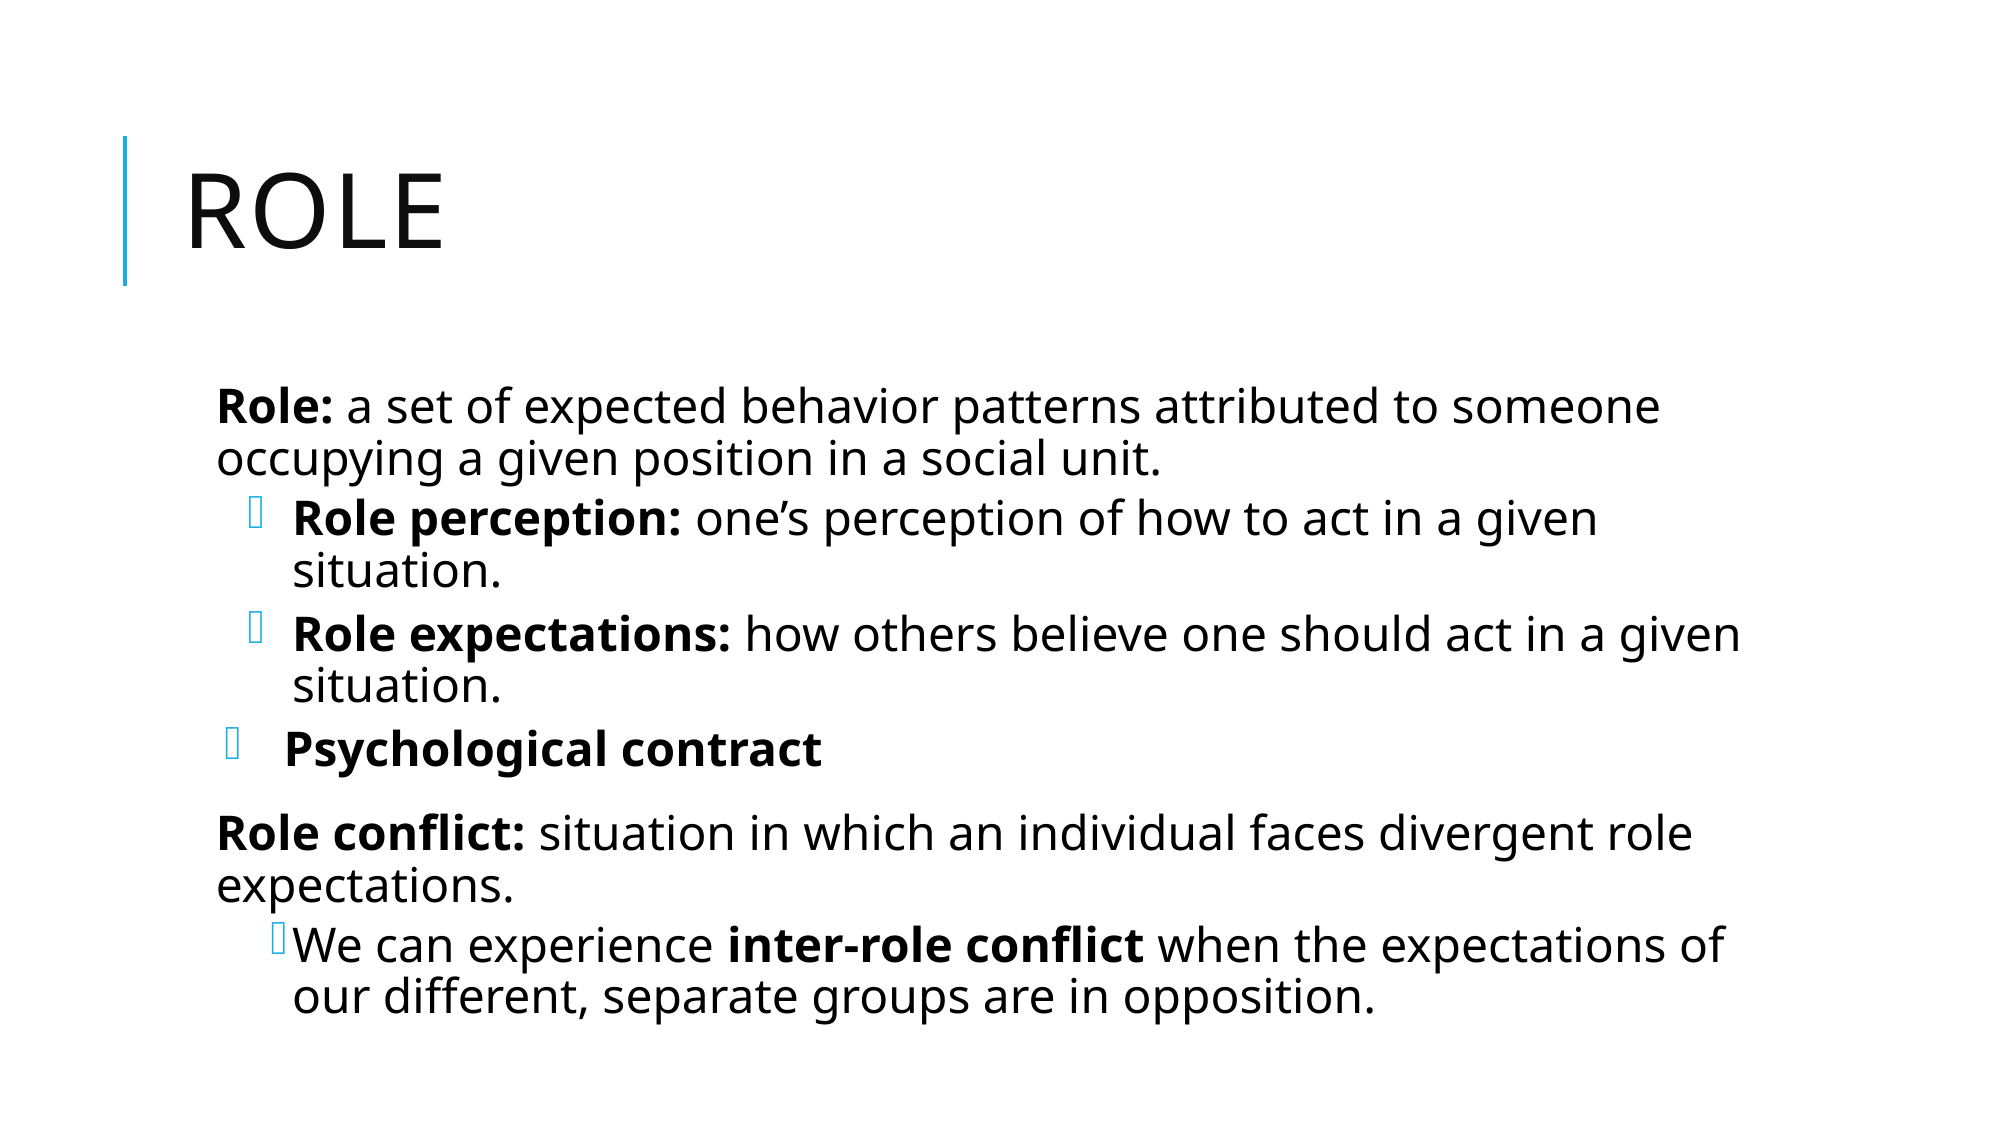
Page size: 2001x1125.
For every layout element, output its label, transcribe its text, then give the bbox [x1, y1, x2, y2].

list Role: a set of expected behavior patterns attributed to someone occupying a given position in a social unit. Role perception: one’s perception of how to act in a given situation. Role expectations: how others believe one should act in a given situation. Psychological contract Role conflict: situation in which an individual faces divergent role expectations. We can experience inter-role conflict when the expectations of our different, separate groups are in opposition. [168, 375, 1763, 1035]
title Role [168, 96, 1763, 342]
